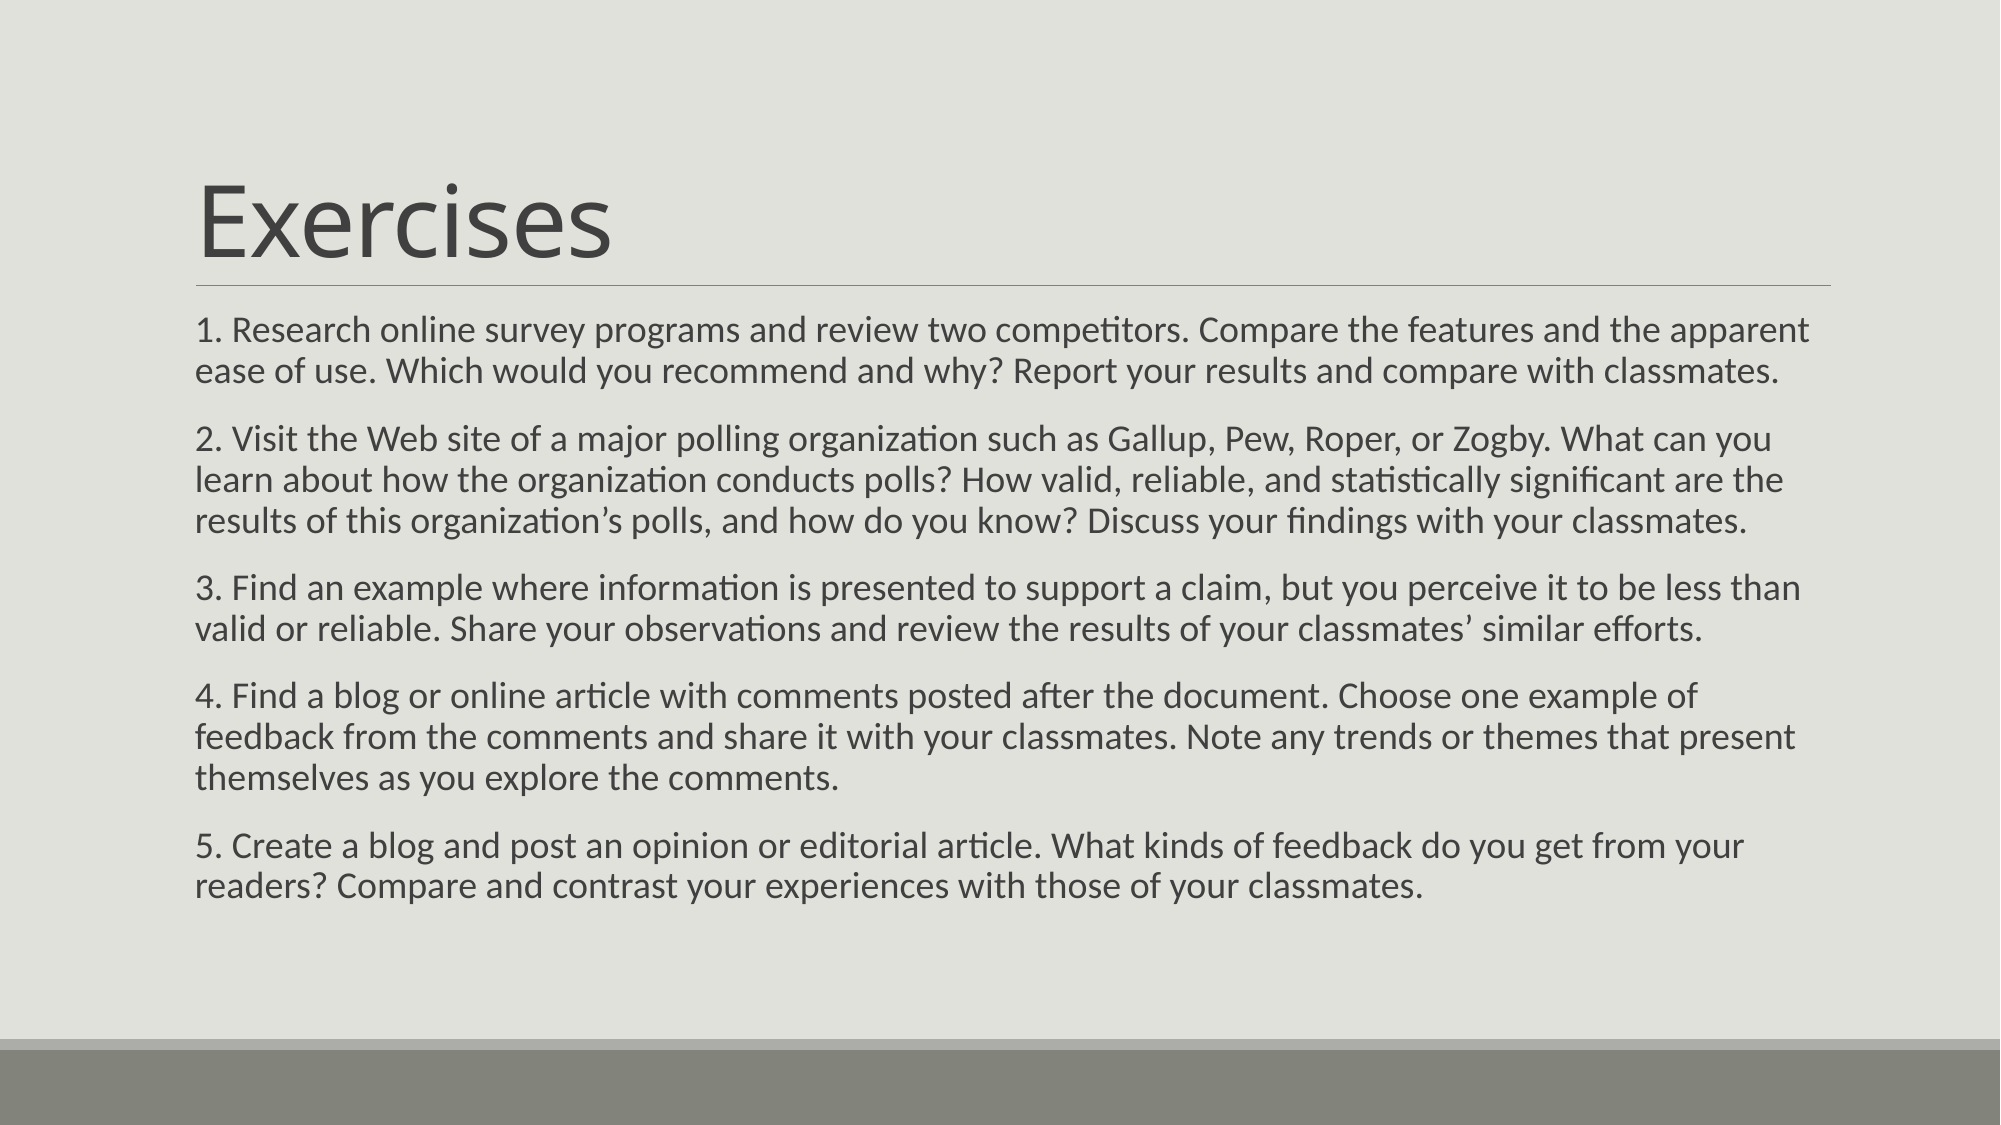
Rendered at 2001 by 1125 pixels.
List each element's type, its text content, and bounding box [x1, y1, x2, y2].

list 1. Research online survey programs and review two competitors. Compare the features and the apparent ease of use. Which would you recommend and why? Report your results and compare with classmates. 2. Visit the Web site of a major polling organization such as Gallup, Pew, Roper, or Zogby. What can you learn about how the organization conducts polls? How valid, reliable, and statistically significant are the results of this organization’s polls, and how do you know? Discuss your findings with your classmates. 3. Find an example where information is presented to support a claim, but you perceive it to be less than valid or reliable. Share your observations and review the results of your classmates’ similar efforts. 4. Find a blog or online article with comments posted after the document. Choose one example of feedback from the comments and share it with your classmates. Note any trends or themes that present themselves as you explore the comments. 5. Create a blog and post an opinion or editorial article. What kinds of feedback do you get from your readers? Compare and contrast your experiences with those of your classmates. [180, 302, 1830, 963]
title Exercises [180, 47, 1830, 285]
